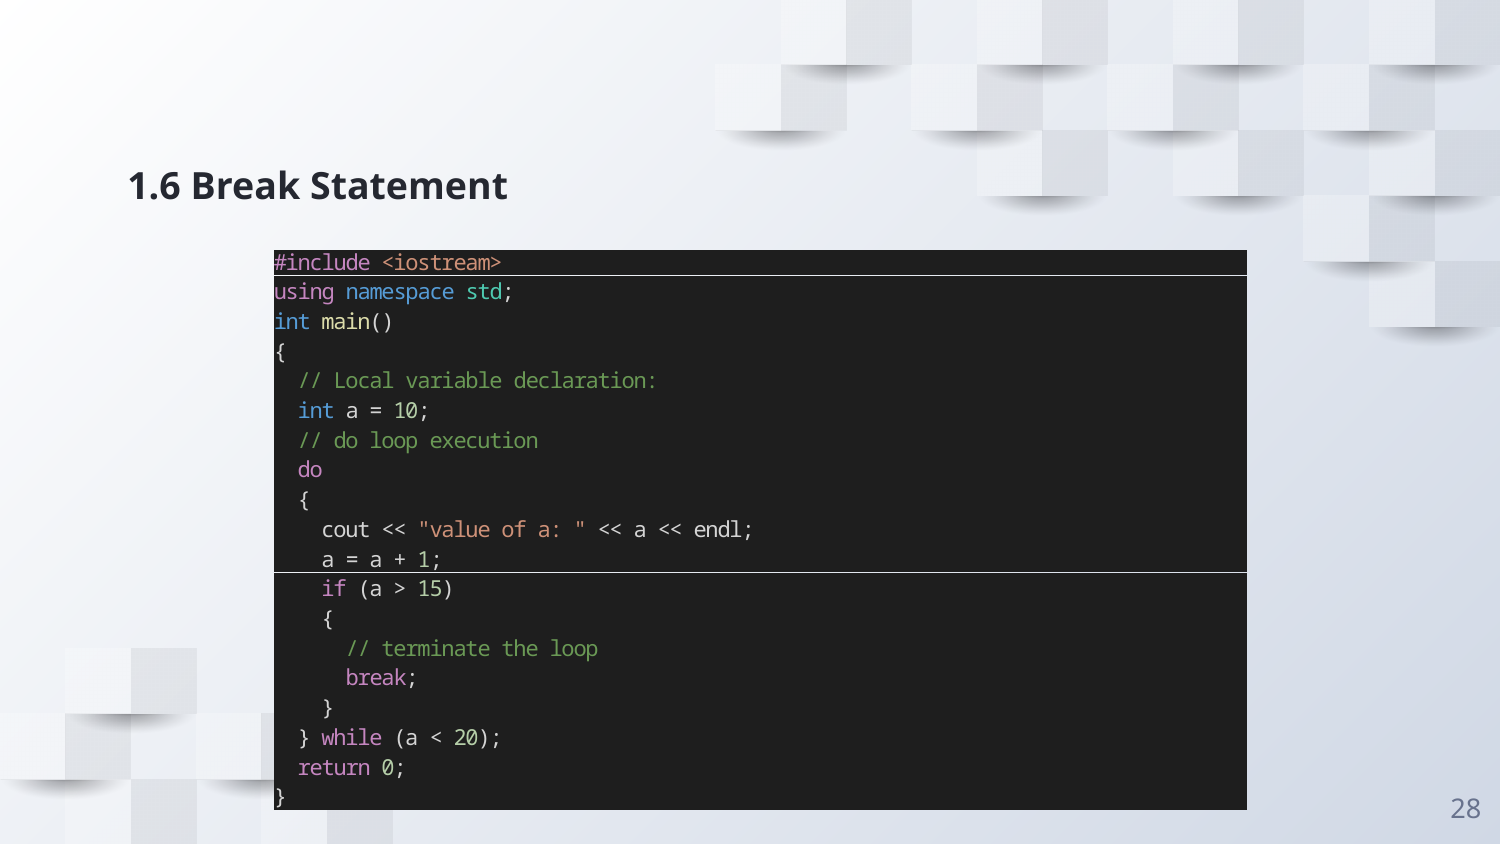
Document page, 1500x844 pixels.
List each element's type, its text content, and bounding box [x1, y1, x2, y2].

picture [0, 245, 1250, 844]
title 1.6 Break Statement [127, 66, 868, 207]
picture [715, 0, 1500, 347]
slide_number 28 [1431, 776, 1500, 844]
